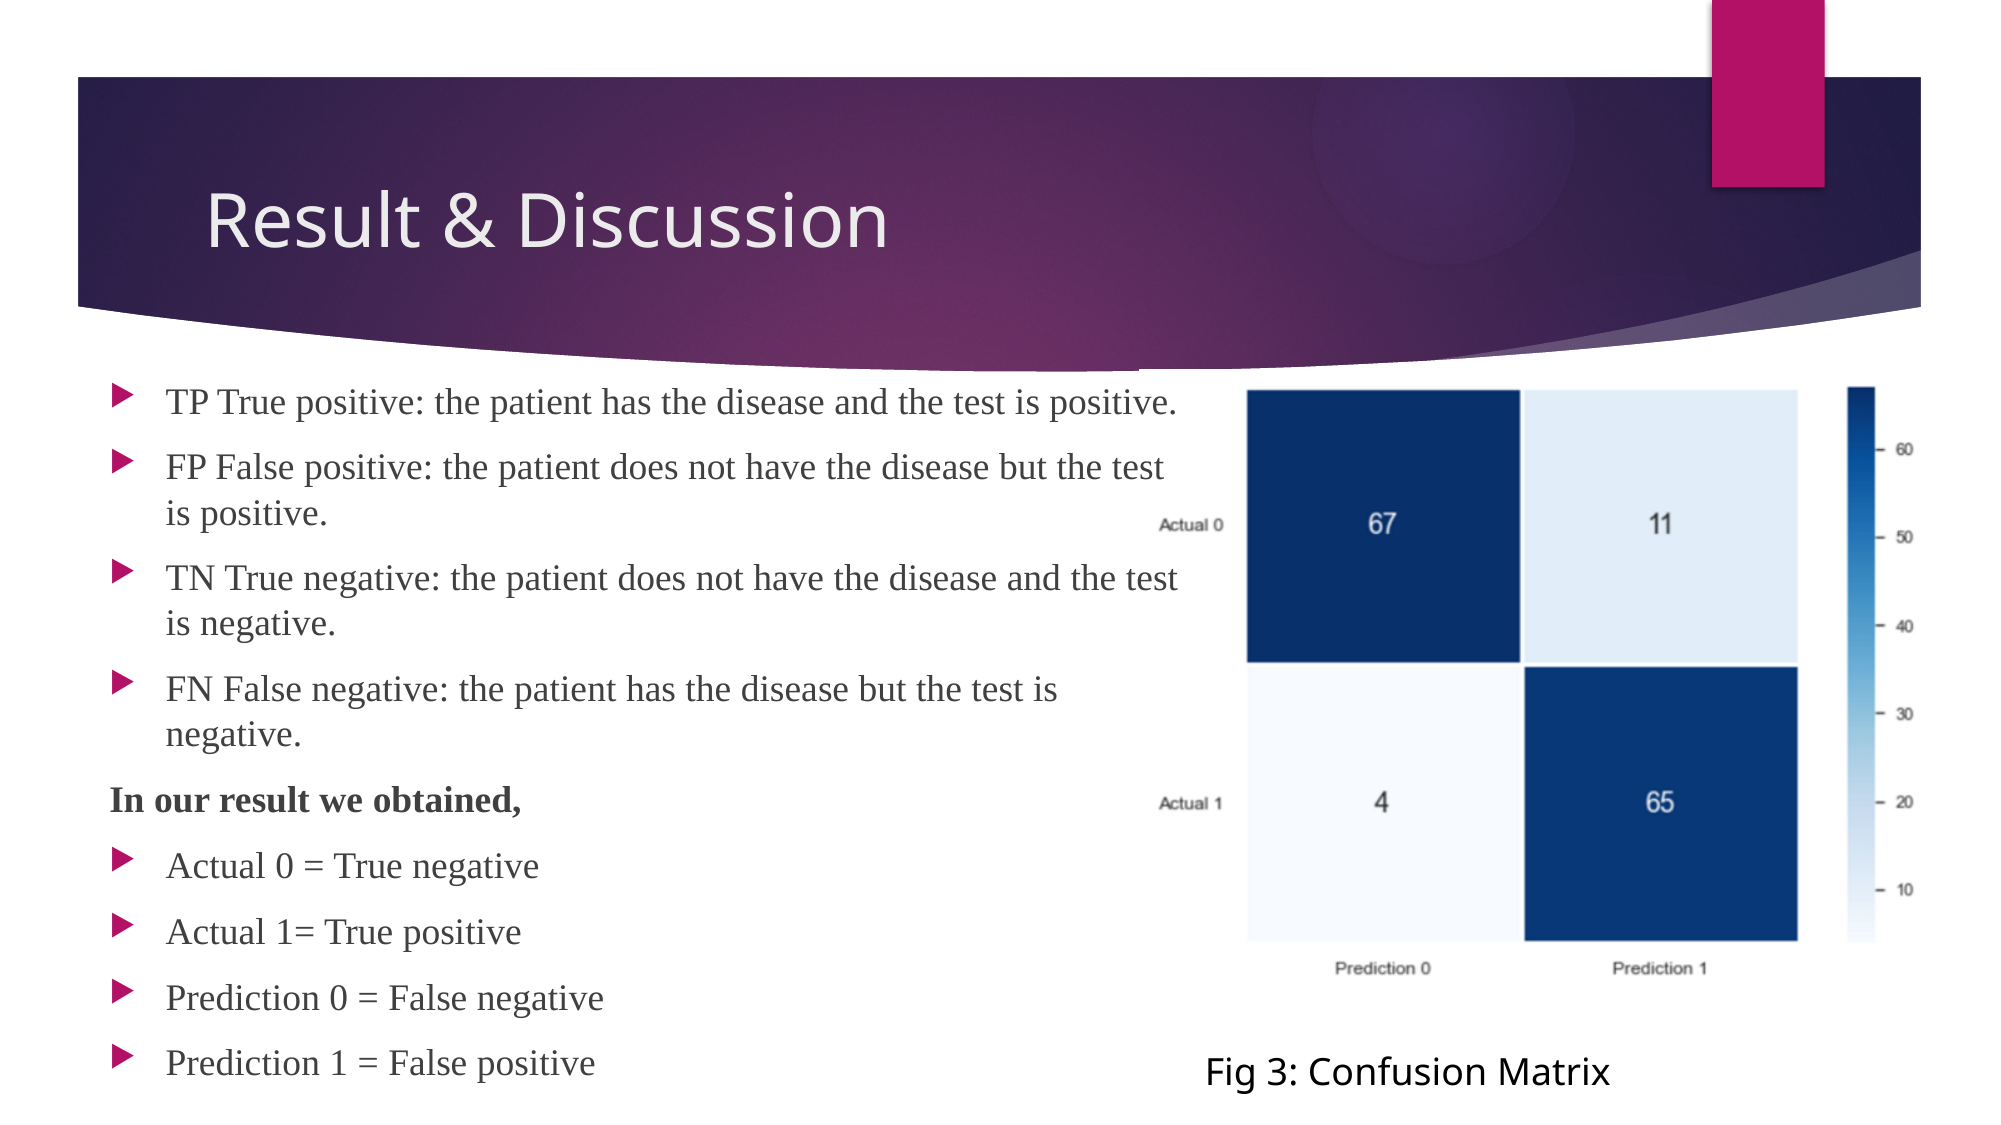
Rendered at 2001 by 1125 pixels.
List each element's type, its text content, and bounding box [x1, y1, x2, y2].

title Result & Discussion [189, 159, 1627, 276]
picture [1139, 368, 1928, 989]
text_box TP True positive: the patient has the disease and the test is positive. FP False positive: the patient does not have the disease but the test is positive. TN True negative: the patient does not have the disease and the test is negative. FN False negative: the patient has the disease but the test is negative. In our result we obtained, Actual 0 = True negative Actual 1= True positive Prediction 0 = False negative Prediction 1 = False positive [94, 369, 1208, 1016]
text_box Fig 3: Confusion Matrix [1190, 1040, 1723, 1100]
